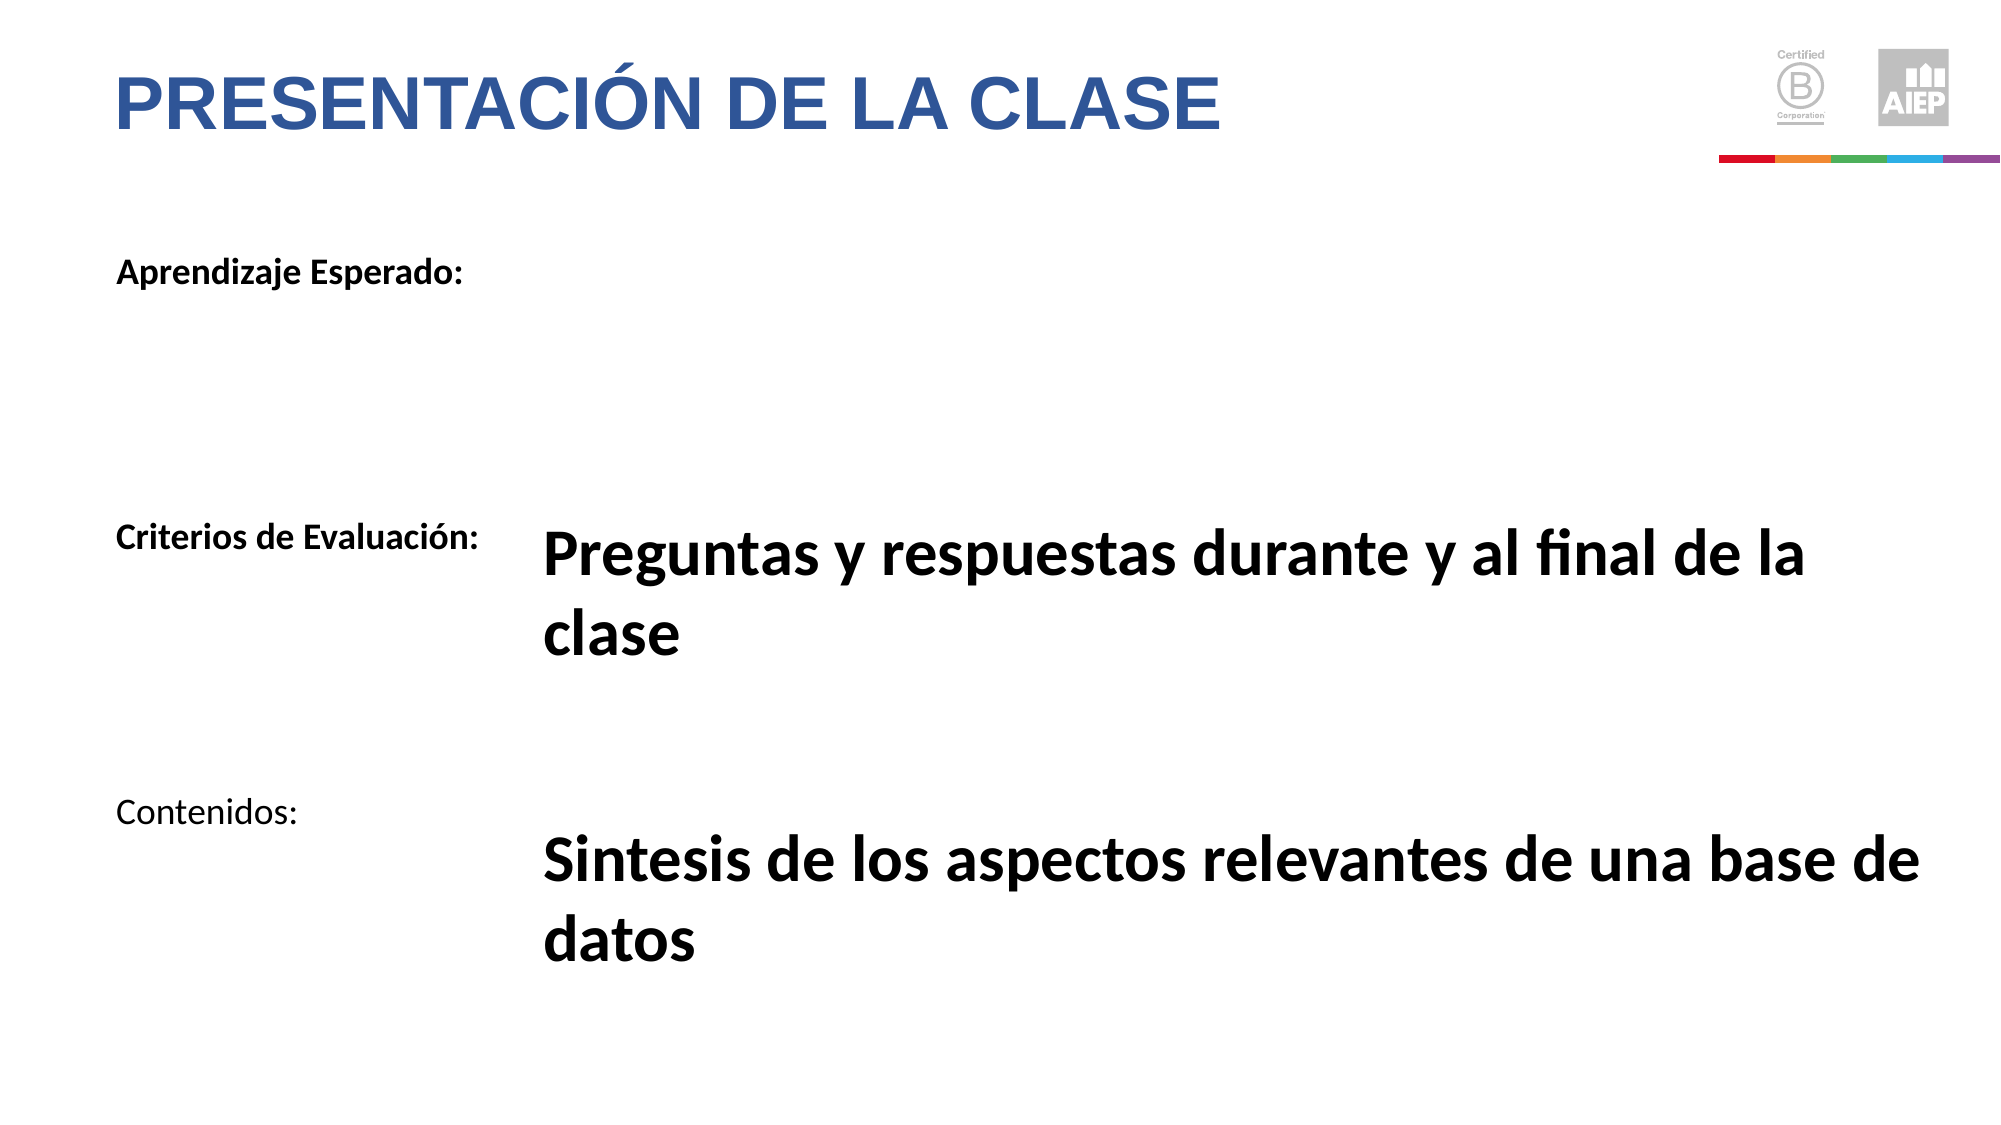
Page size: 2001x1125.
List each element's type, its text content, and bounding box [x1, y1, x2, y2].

text_box Aprendizaje Esperado: [101, 239, 479, 299]
title PRESENTACIÓN DE LA CLASE [99, 48, 1719, 163]
text_box Contenidos: [101, 779, 314, 840]
text_box Criterios de Evaluación: [101, 504, 495, 565]
text_box Sintesis de los aspectos relevantes de una base de datos [528, 807, 1948, 982]
text_box Preguntas y respuestas durante y al final de la clase [528, 501, 1841, 677]
